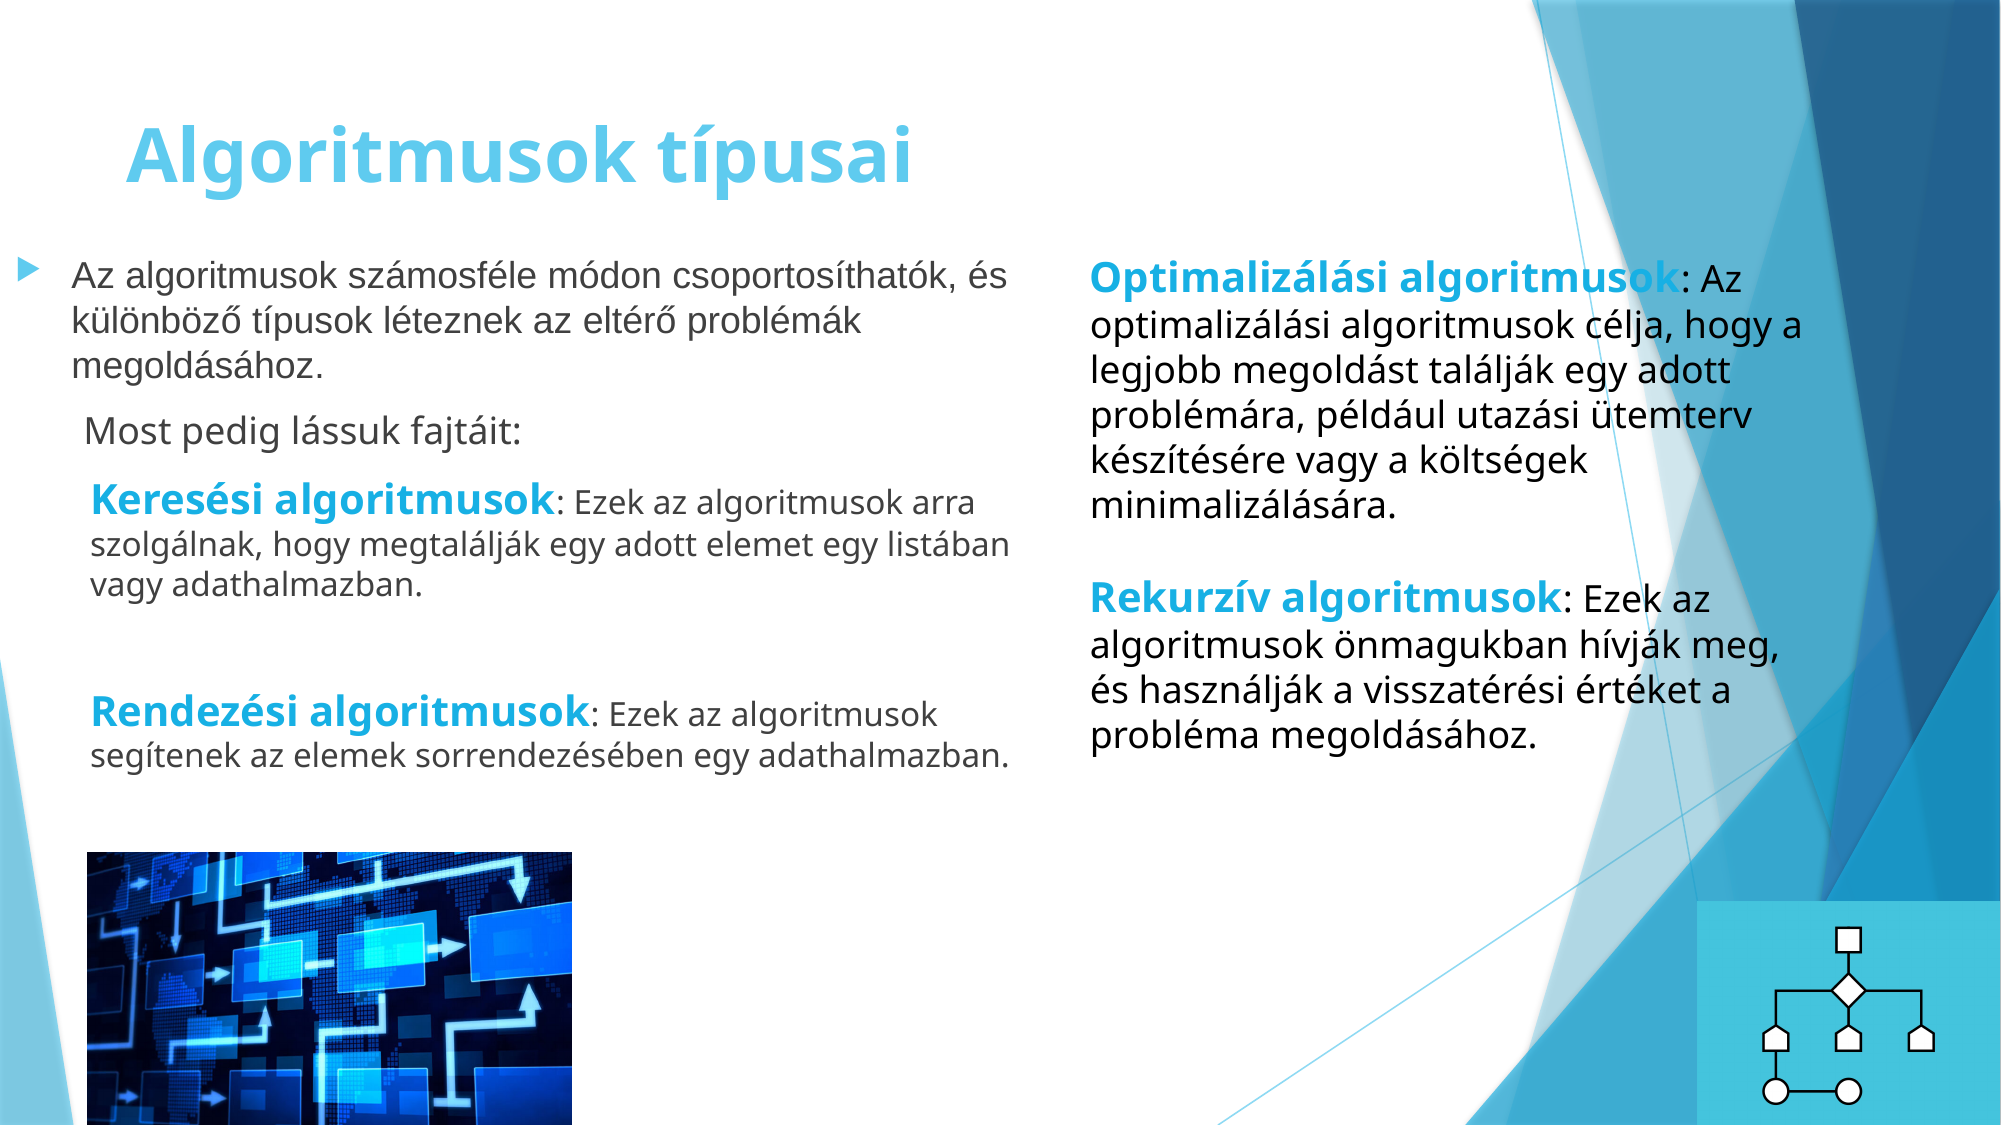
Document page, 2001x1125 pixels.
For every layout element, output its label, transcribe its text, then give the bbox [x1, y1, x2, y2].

text_box Optimalizálási algoritmusok: Az optimalizálási algoritmusok célja, hogy a legjobb megoldást találják egy adott problémára, például utazási ütemterv készítésére vagy a költségek minimalizálására. Rekurzív algoritmusok: Ezek az algoritmusok önmagukban hívják meg, és használják a visszatérési értéket a probléma megoldásához. [999, 243, 1840, 809]
list Az algoritmusok számosféle módon csoportosíthatók, és különböző típusok léteznek az eltérő problémák megoldásához. Most pedig lássuk fajtáit: Keresési algoritmusok: Ezek az algoritmusok arra szolgálnak, hogy megtalálják egy adott elemet egy listában vagy adathalmazban. Rendezési algoritmusok: Ezek az algoritmusok segítenek az elemek sorrendezésében egy adathalmazban. [0, 243, 1088, 1125]
title Algoritmusok típusai [111, 99, 1522, 243]
picture [1697, 901, 2000, 1125]
picture [87, 852, 572, 1125]
